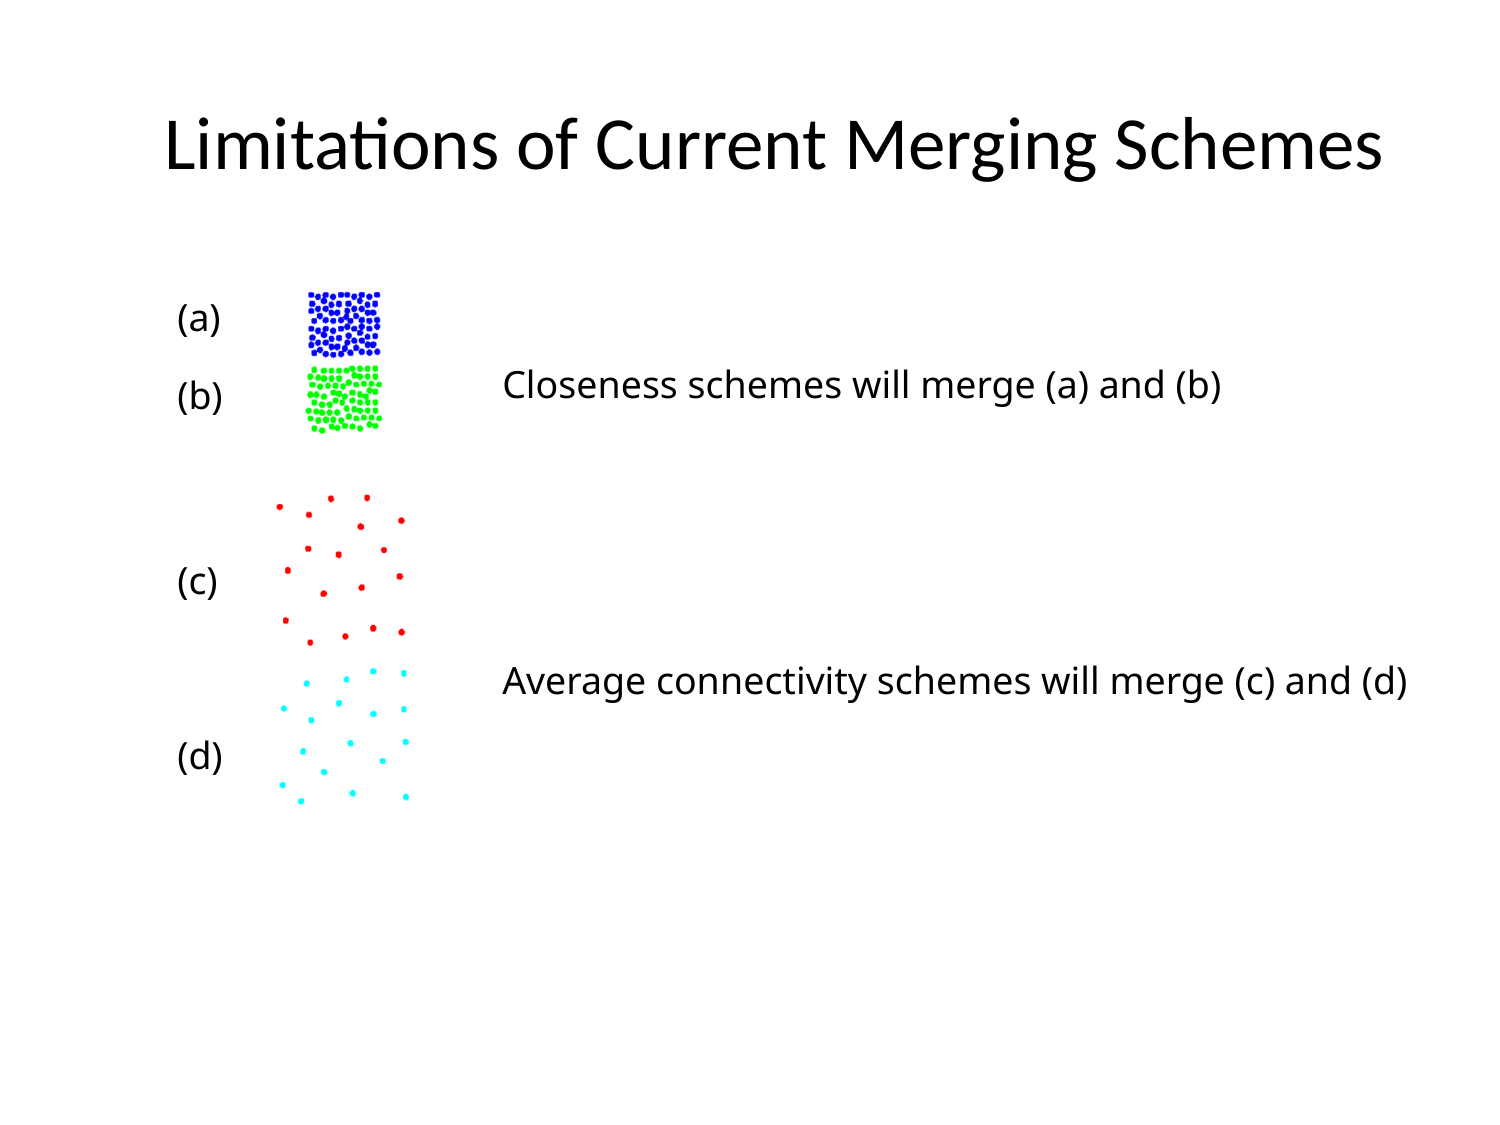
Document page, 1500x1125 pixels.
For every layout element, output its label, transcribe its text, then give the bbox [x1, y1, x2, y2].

text_box Closeness schemes will merge (a) and (b) [487, 353, 1281, 414]
text_box (d) [162, 724, 257, 785]
text_box (b) [162, 364, 257, 425]
picture [262, 273, 426, 825]
text_box (c) [162, 549, 257, 610]
text_box Average connectivity schemes will merge (c) and (d) [487, 649, 1425, 710]
title Limitations of Current Merging Schemes [75, 45, 1475, 233]
text_box (a) [162, 286, 257, 346]
